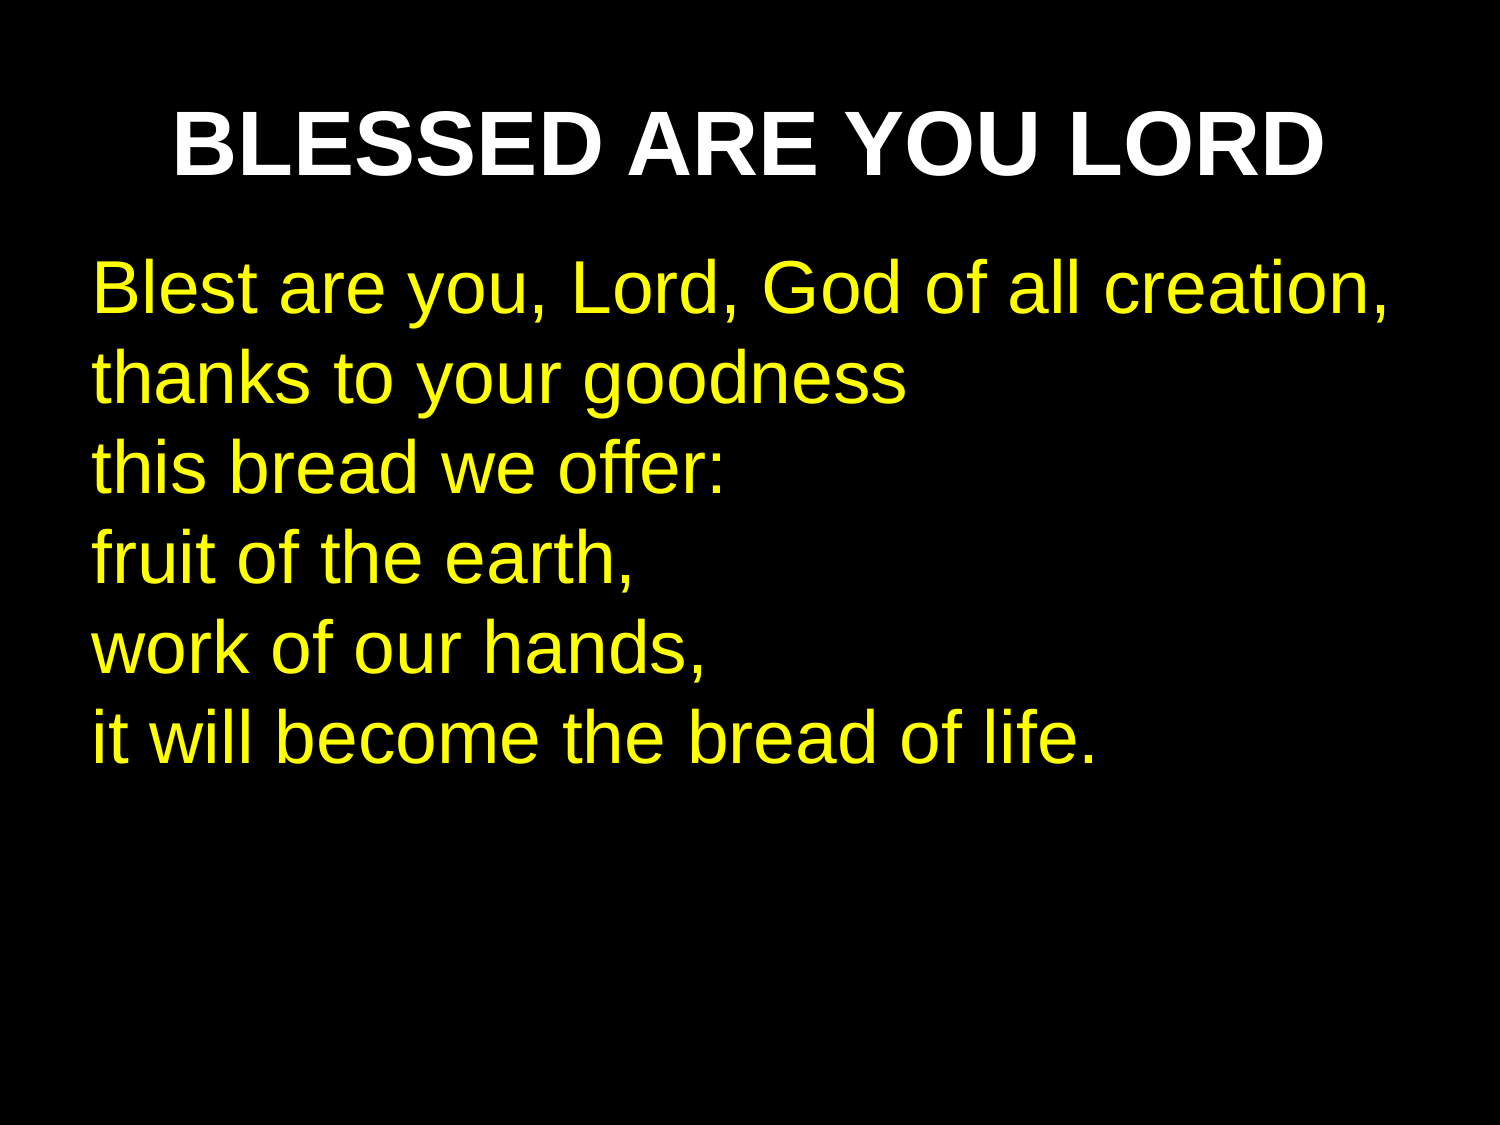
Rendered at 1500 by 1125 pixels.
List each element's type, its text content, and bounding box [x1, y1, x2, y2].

text_box Blest are you, Lord, God of all creation, thanks to your goodness this bread we offer: fruit of the earth, work of our hands, it will become the bread of life. [76, 231, 1427, 1087]
text_box BLESSED ARE YOU LORD [74, 45, 1425, 233]
